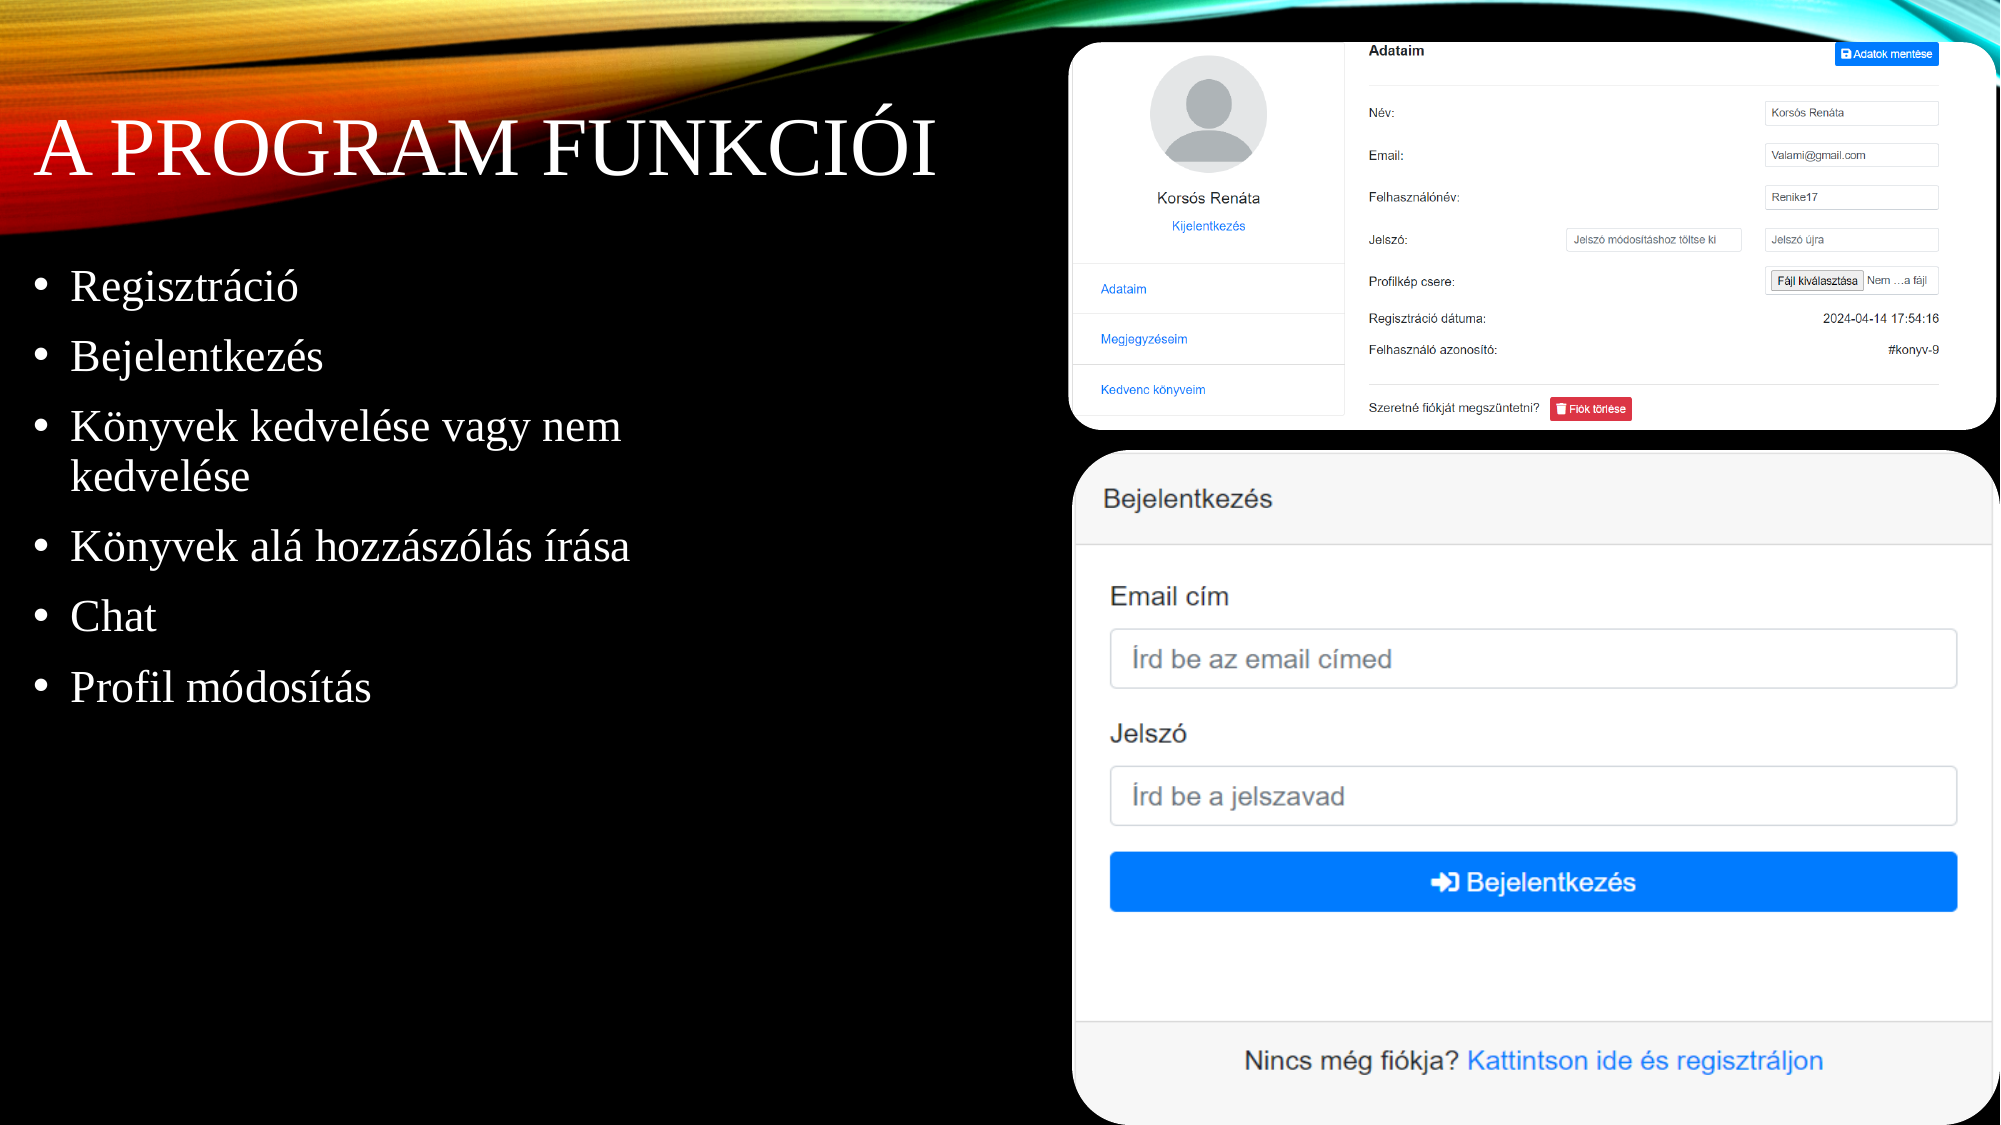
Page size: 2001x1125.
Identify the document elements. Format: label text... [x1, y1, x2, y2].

picture [0, 0, 2000, 431]
list Regisztráció Bejelentkezés Könyvek kedvelése vagy nem kedvelése Könyvek alá hozzászólás írása Chat Profil módosítás [18, 254, 716, 738]
picture [1071, 449, 2000, 1125]
title A program funkciói [18, 42, 1068, 255]
